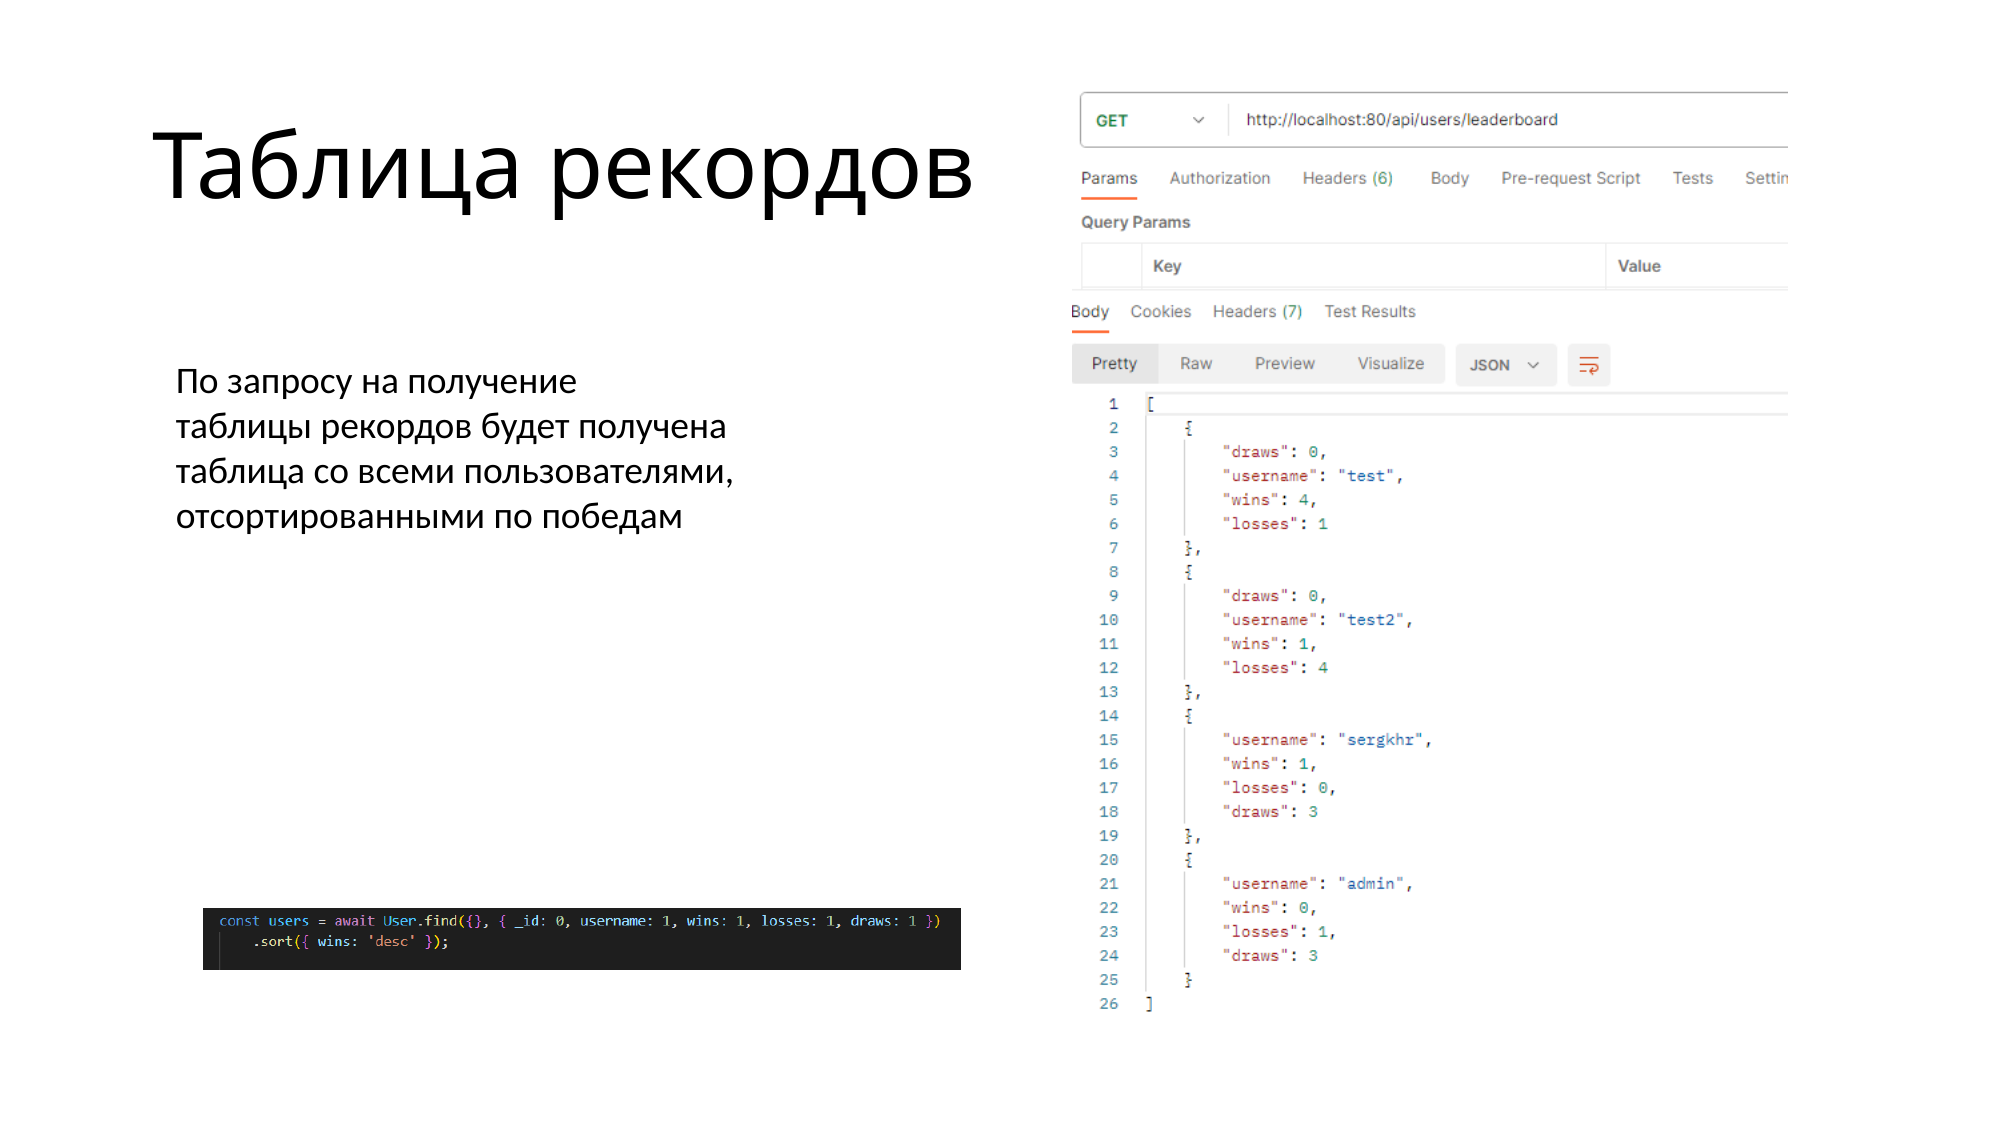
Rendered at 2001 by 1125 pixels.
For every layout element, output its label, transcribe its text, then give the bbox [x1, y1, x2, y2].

text_box По запросу на получение таблицы рекордов будет получена таблица со всеми пользователями, отсортированными по победам [161, 348, 750, 544]
picture [1072, 88, 1788, 1046]
title Таблица рекордов [137, 59, 1863, 278]
picture [203, 908, 961, 970]
